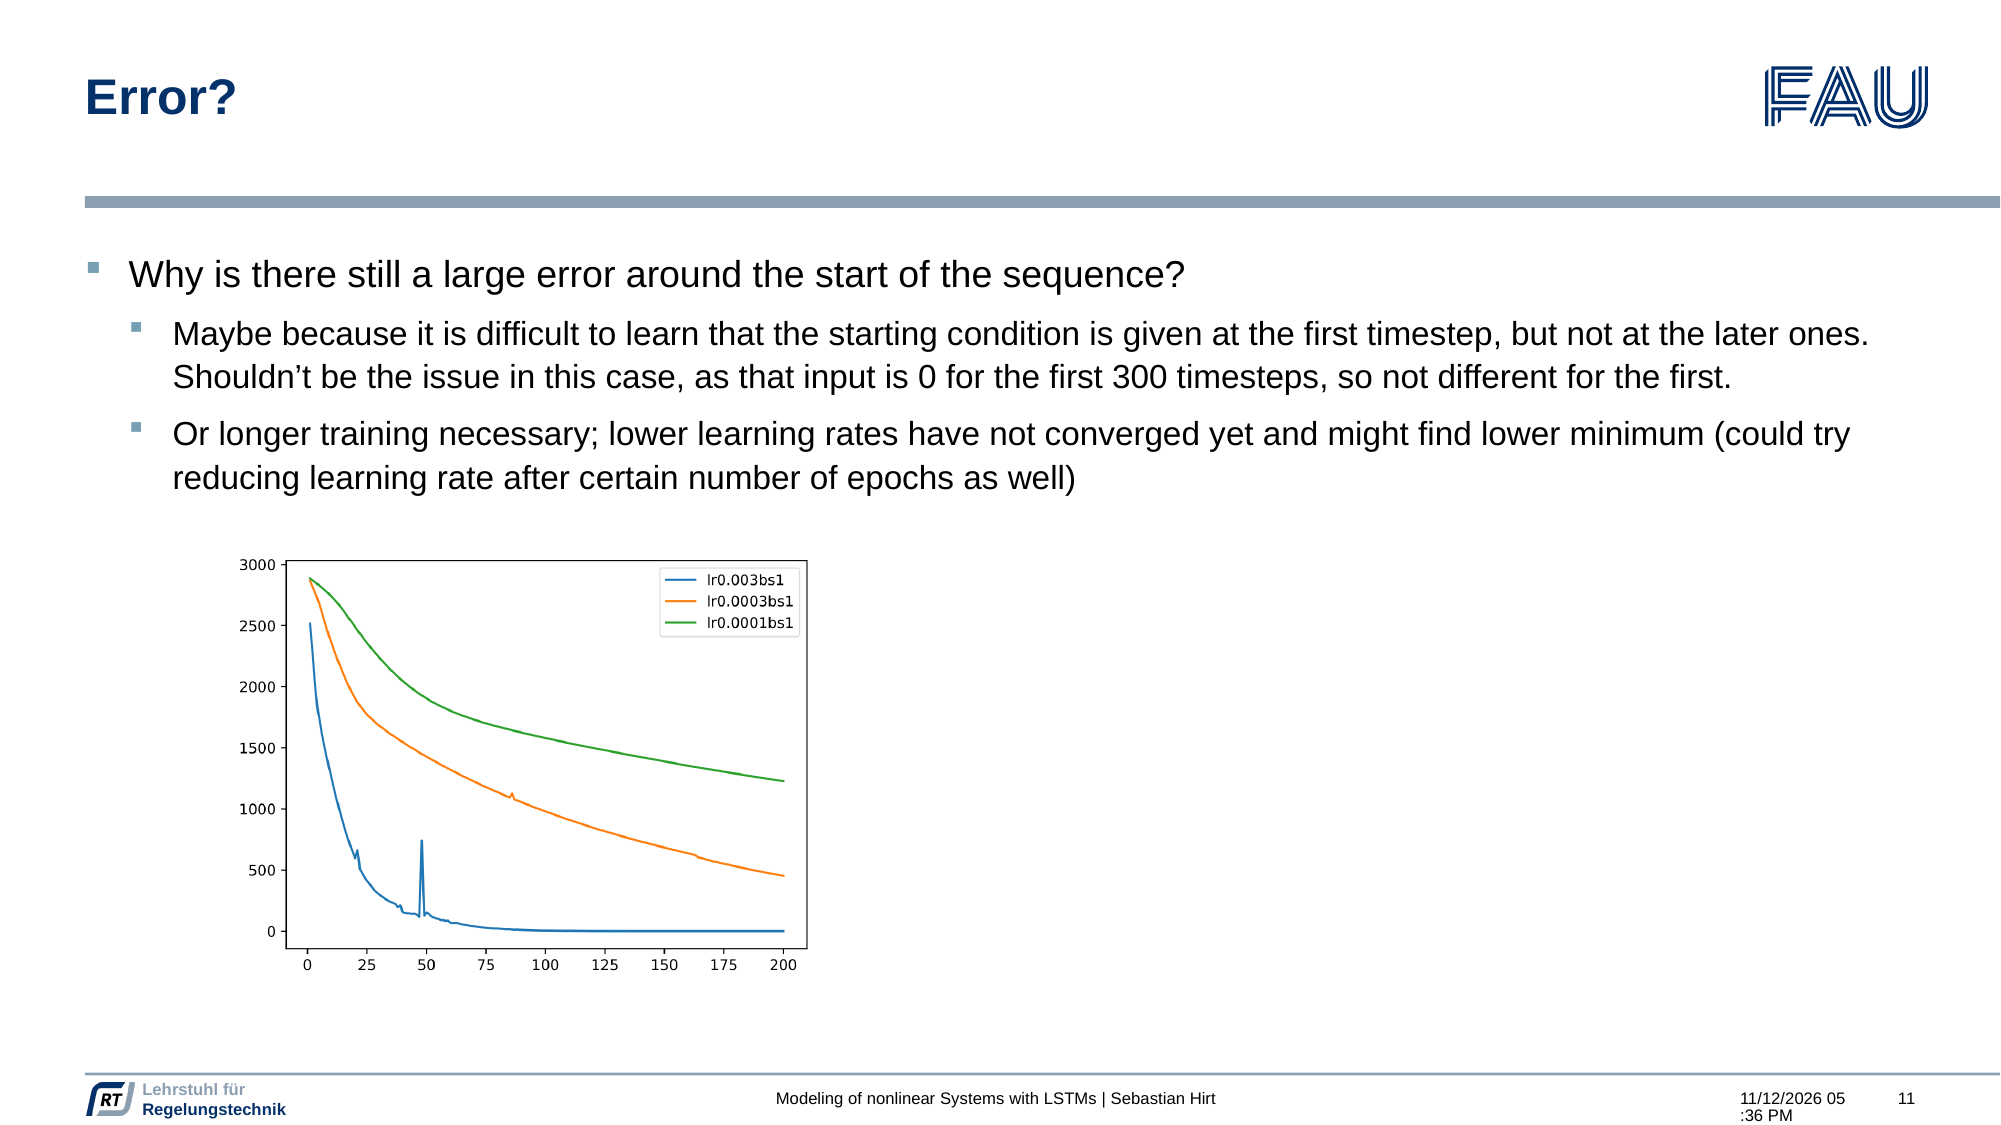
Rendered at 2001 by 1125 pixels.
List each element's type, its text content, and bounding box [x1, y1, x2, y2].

picture [86, 1082, 135, 1116]
slide_number 11 [1881, 1088, 1916, 1109]
title Error? [85, 71, 1513, 126]
picture [202, 500, 874, 1004]
list Why is there still a large error around the start of the sequence? Maybe because it is difficult to learn that the starting condition is given at the first timestep, but not at the later ones. Shouldn’t be the issue in this case, as that input is 0 for the first 300 timesteps, so not different for the first. Or longer training necessary; lower learning rates have not converged yet and might find lower minimum (could try reducing learning rate after certain number of epochs as well) [85, 245, 1949, 1021]
footer Modeling of nonlinear Systems with LSTMs | Sebastian Hirt [547, 1088, 1445, 1109]
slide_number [1739, 1088, 1849, 1109]
